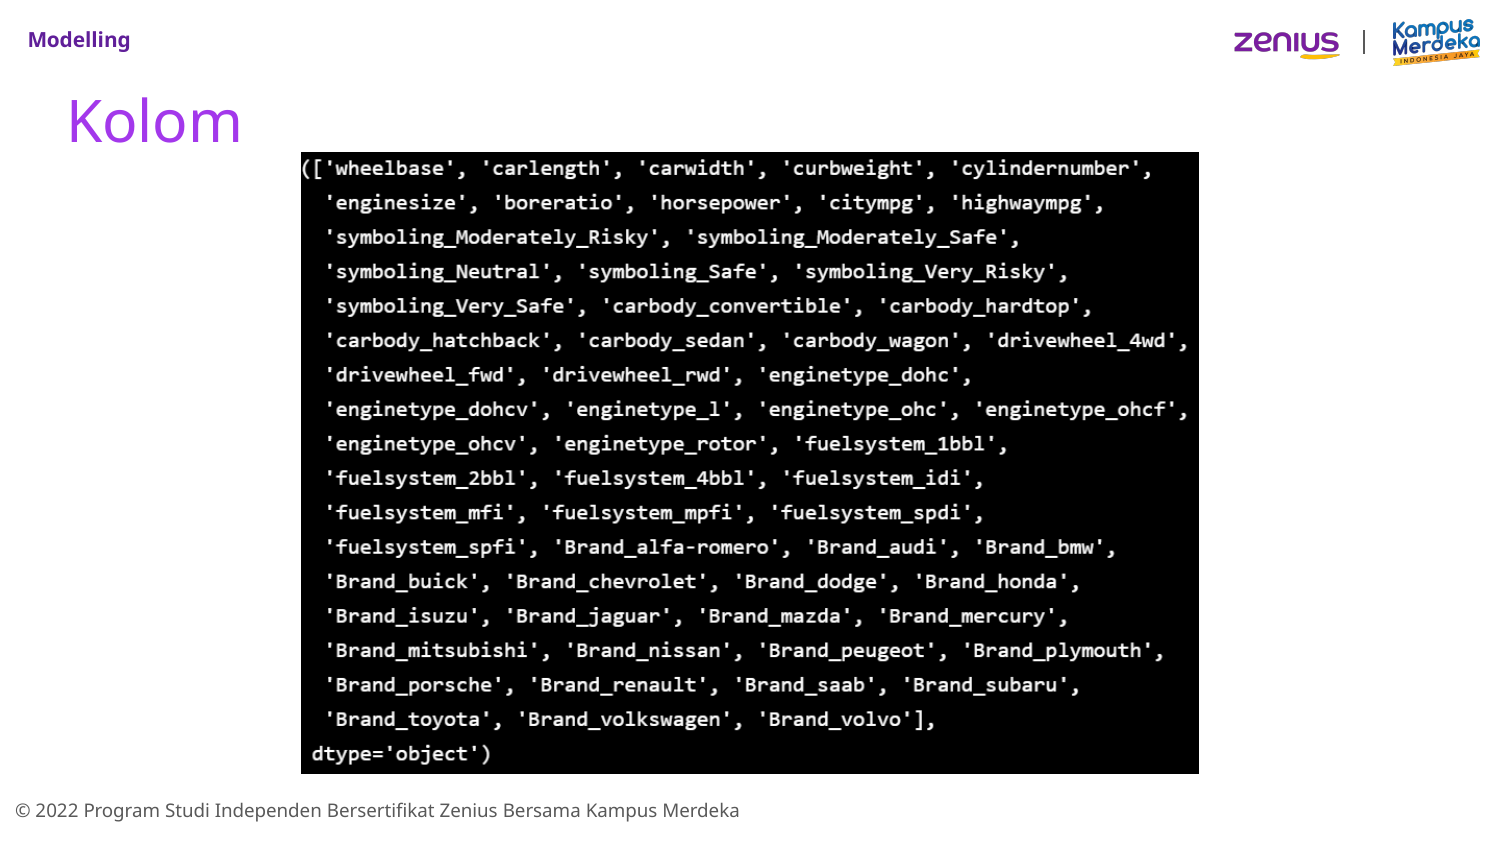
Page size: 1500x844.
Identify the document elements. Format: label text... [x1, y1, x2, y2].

text_box © 2022 Program Studi Independen Bersertifikat Zenius Bersama Kampus Merdeka [0, 787, 1468, 833]
title Kolom [51, 51, 1443, 186]
text_box Modelling [12, 14, 1011, 65]
picture [300, 152, 1200, 774]
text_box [1230, 15, 1480, 69]
